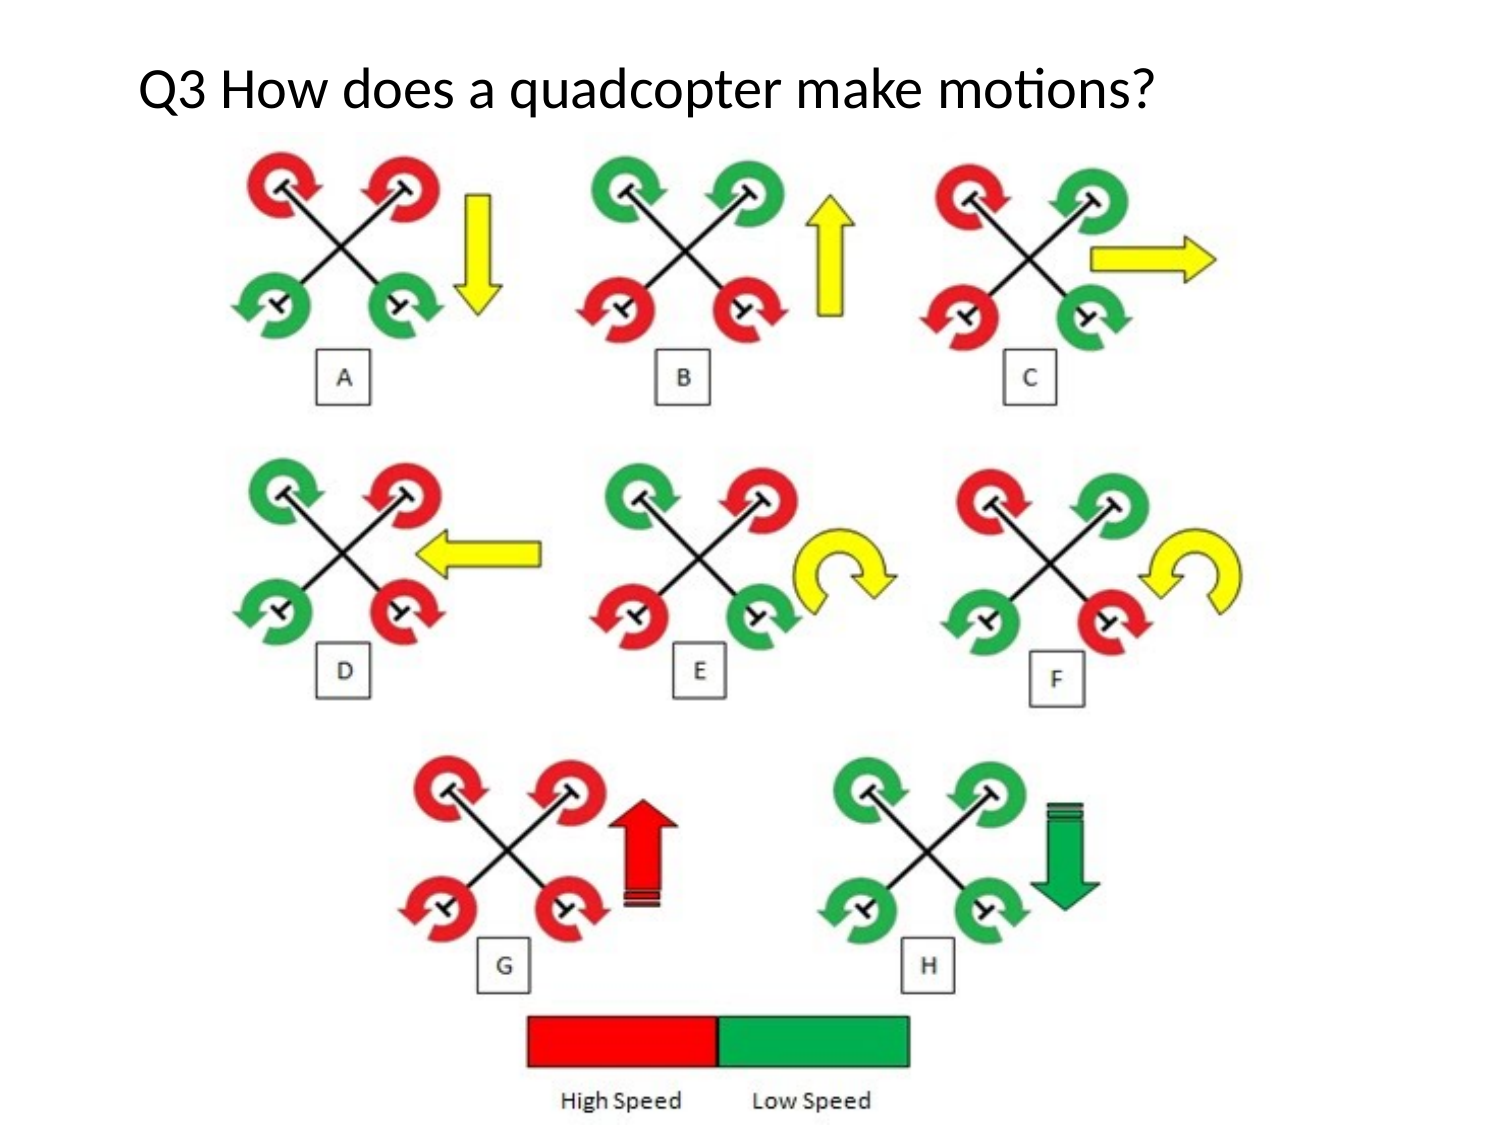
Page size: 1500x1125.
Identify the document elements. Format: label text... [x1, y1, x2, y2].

text_box Q3 How does a quadcopter make motions? [123, 42, 1294, 128]
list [194, 132, 1282, 1125]
